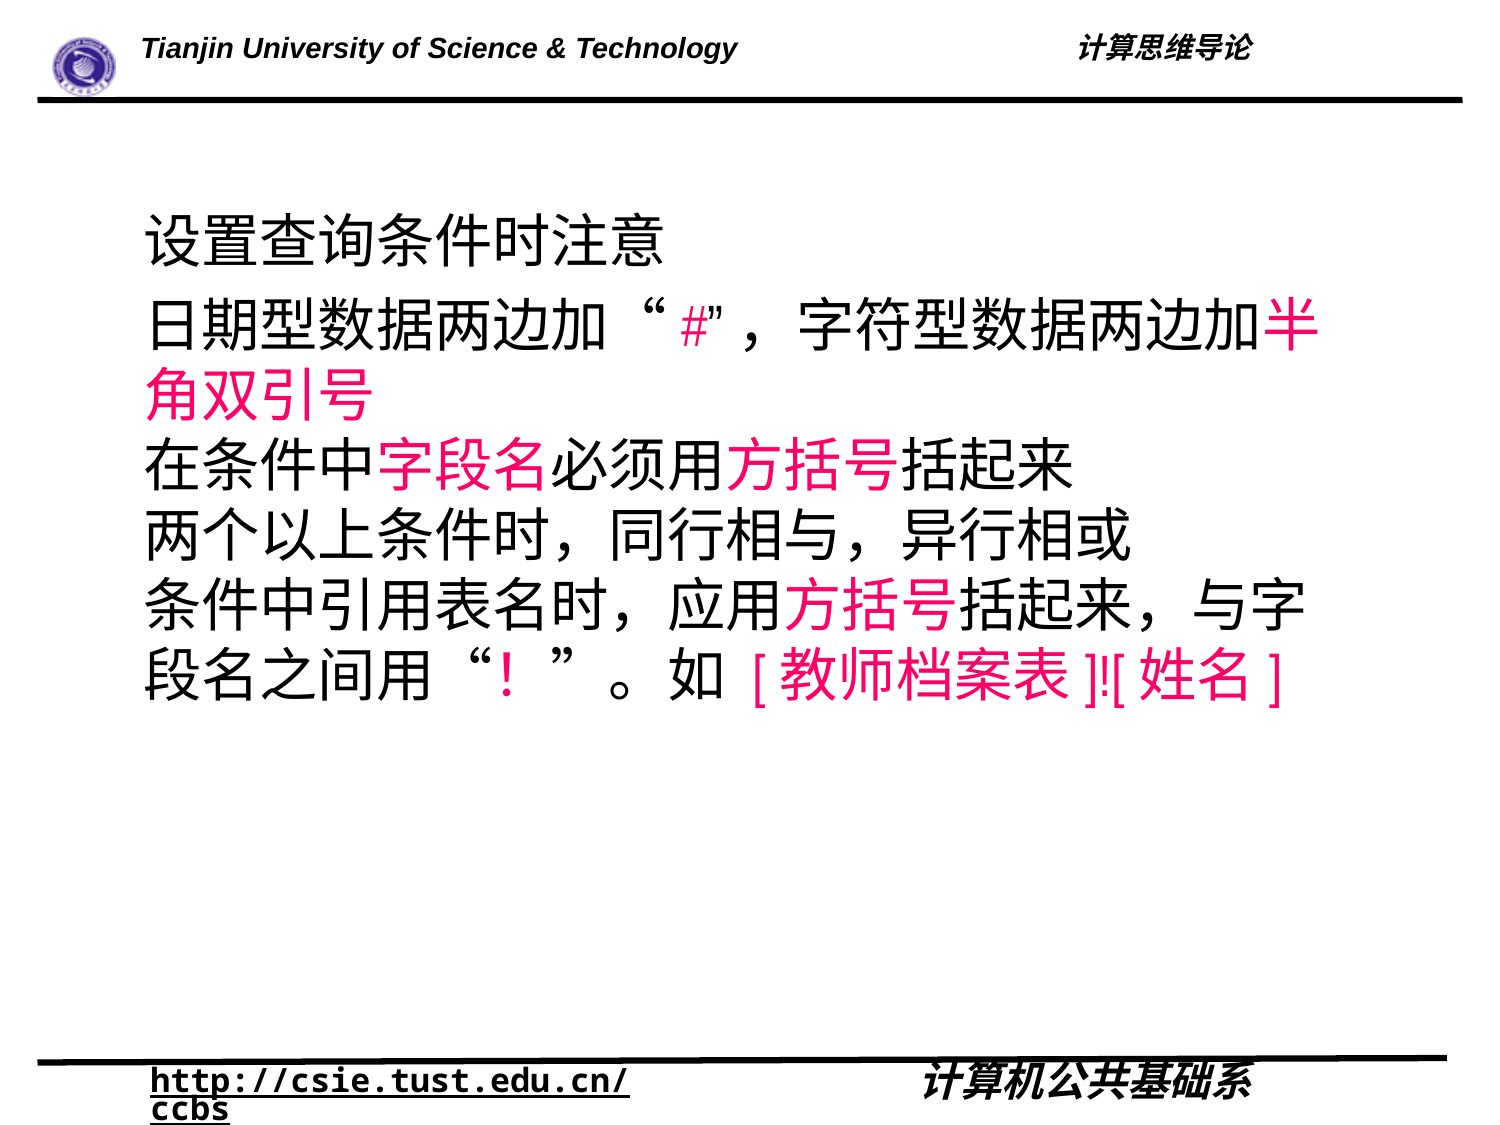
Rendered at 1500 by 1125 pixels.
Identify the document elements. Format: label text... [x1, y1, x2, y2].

picture [52, 37, 116, 97]
list 设置查询条件时注意 日期型数据两边加“#”，字符型数据两边加半角双引号 在条件中字段名必须用方括号括起来 两个以上条件时，同行相与，异行相或 条件中引用表名时，应用方括号括起来，与字段名之间用“！”。如 [教师档案表]![姓名] [53, 196, 1376, 748]
